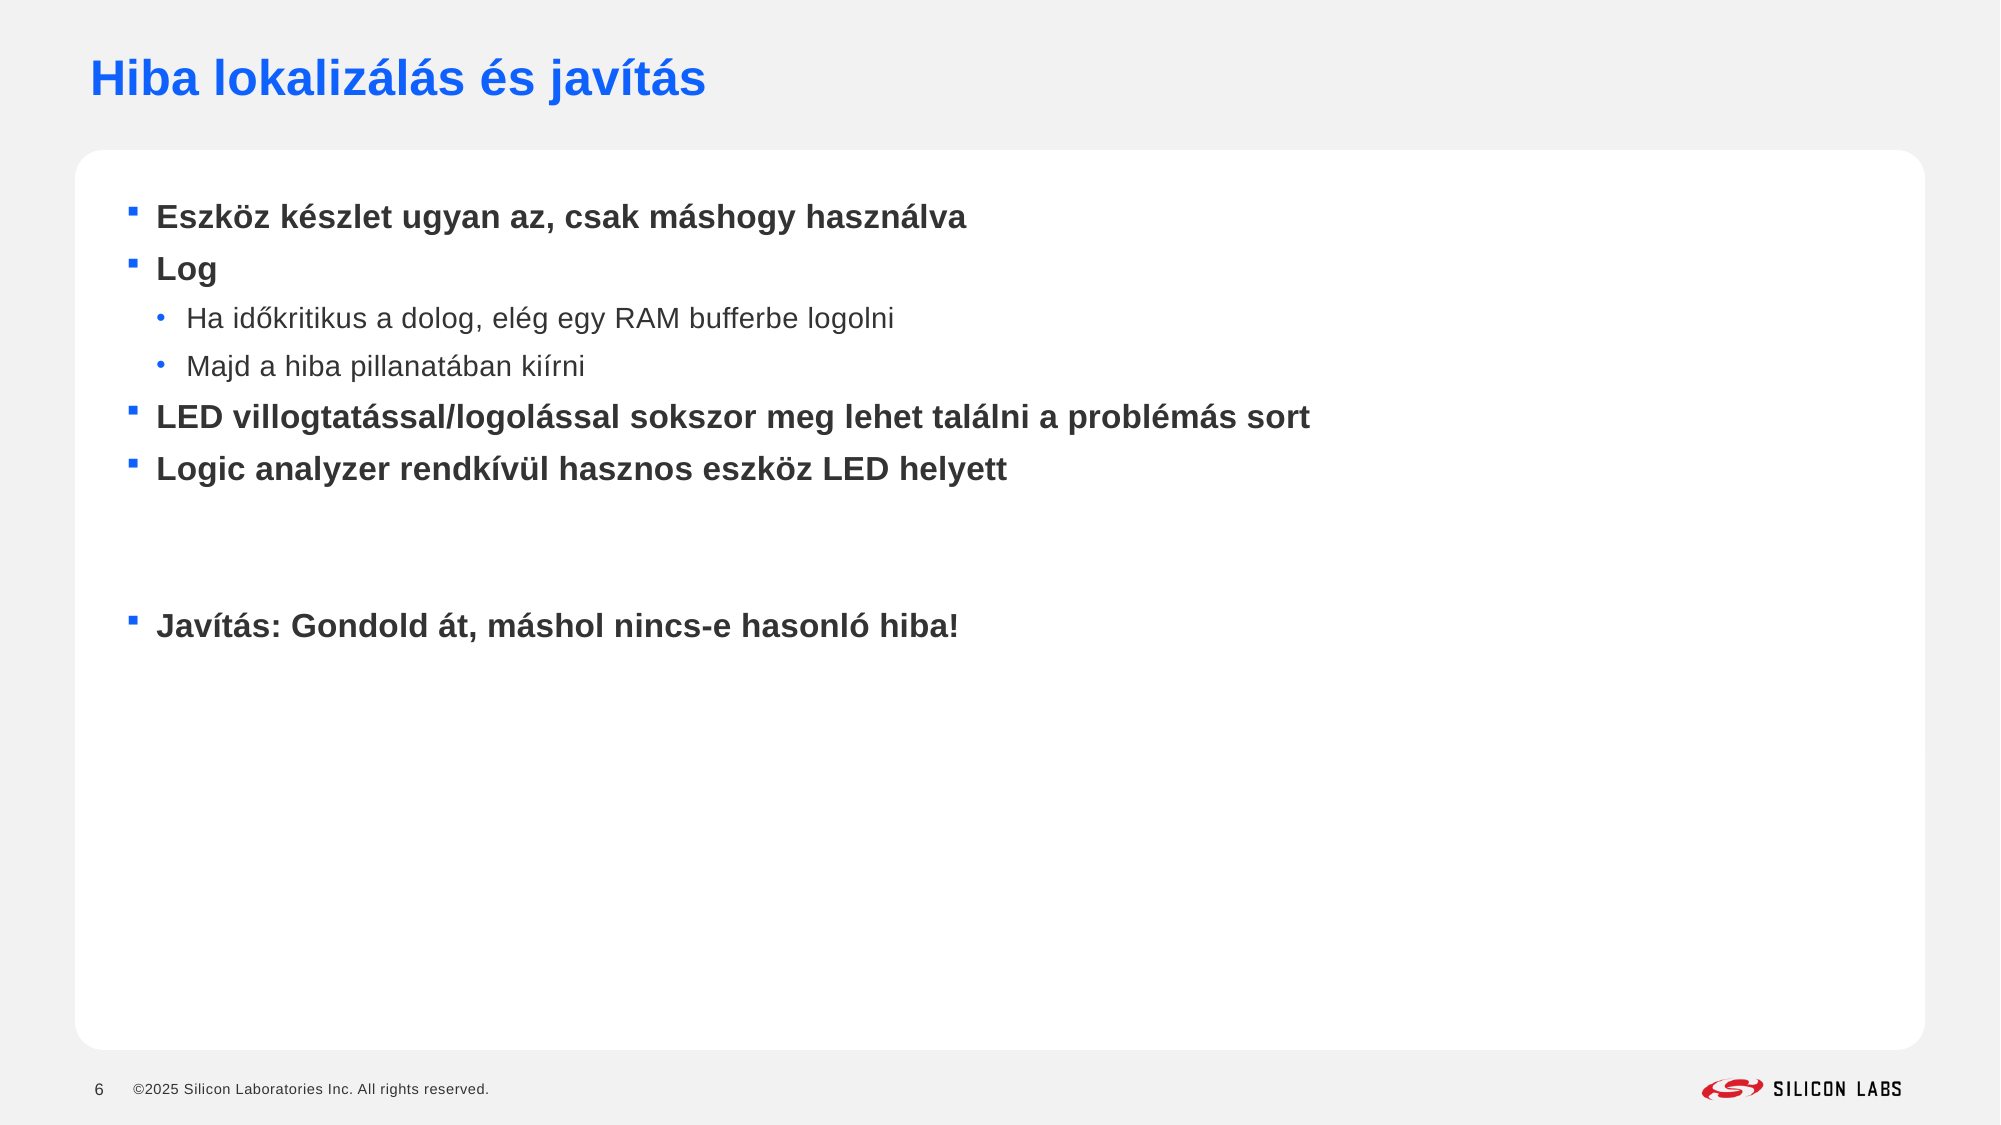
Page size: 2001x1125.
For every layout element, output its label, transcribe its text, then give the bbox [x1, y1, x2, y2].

footer ©2025 Silicon Laboratories Inc. All rights reserved. [133, 1059, 1518, 1119]
slide_number 6 [94, 1059, 126, 1119]
title Hiba lokalizálás és javítás [75, 0, 1925, 150]
list Eszköz készlet ugyan az, csak máshogy használva Log Ha időkritikus a dolog, elég egy RAM bufferbe logolni Majd a hiba pillanatában kiírni LED villogtatással/logolással sokszor meg lehet találni a problémás sort Logic analyzer rendkívül hasznos eszköz LED helyett Javítás: Gondold át, máshol nincs-e hasonló hiba! [111, 187, 1887, 1013]
picture [1697, 1074, 1905, 1103]
